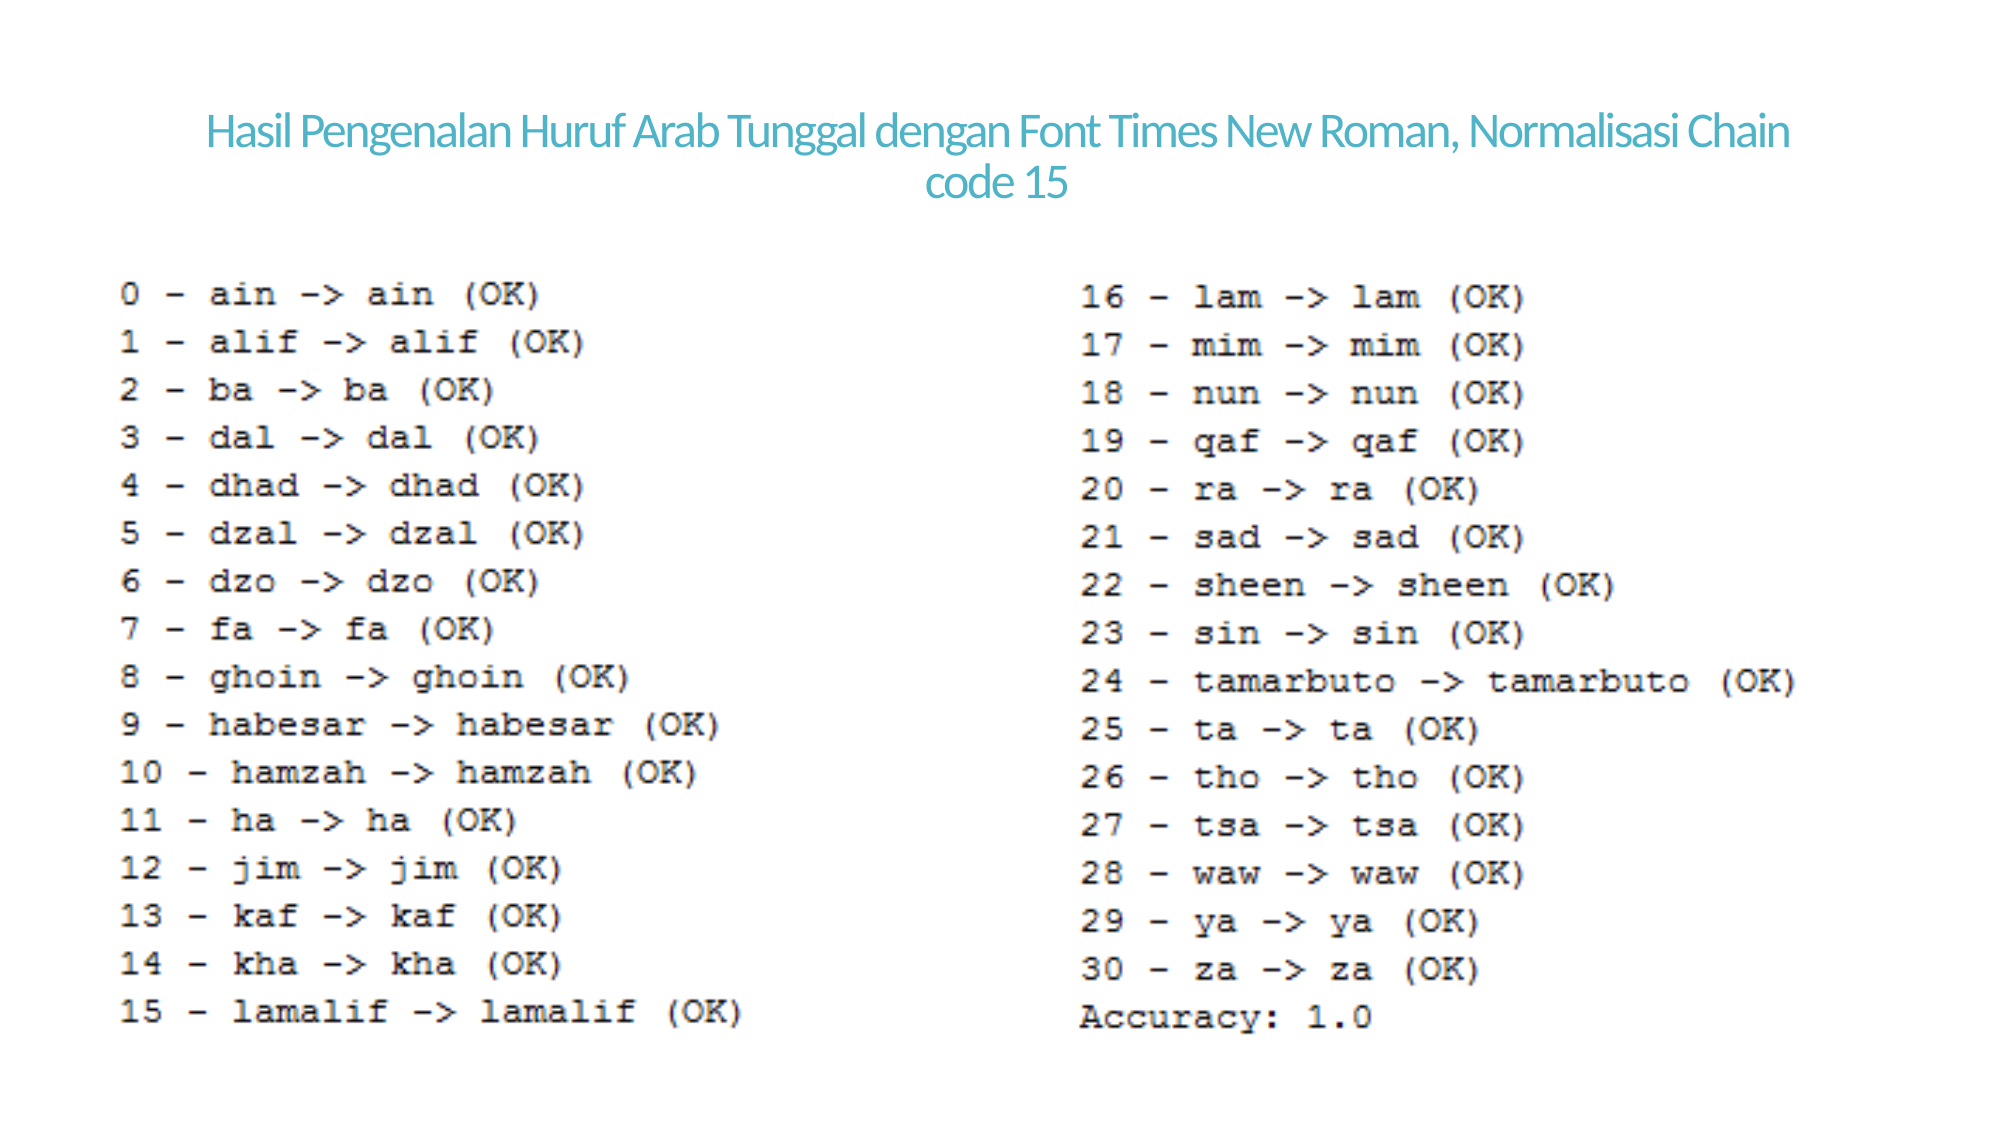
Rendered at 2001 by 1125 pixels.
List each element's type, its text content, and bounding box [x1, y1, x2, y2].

picture [1075, 269, 1852, 1040]
title Hasil Pengenalan Huruf Arab Tunggal dengan Font Times New Roman, Normalisasi Chain code 15 [187, 46, 1808, 270]
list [114, 269, 905, 1040]
